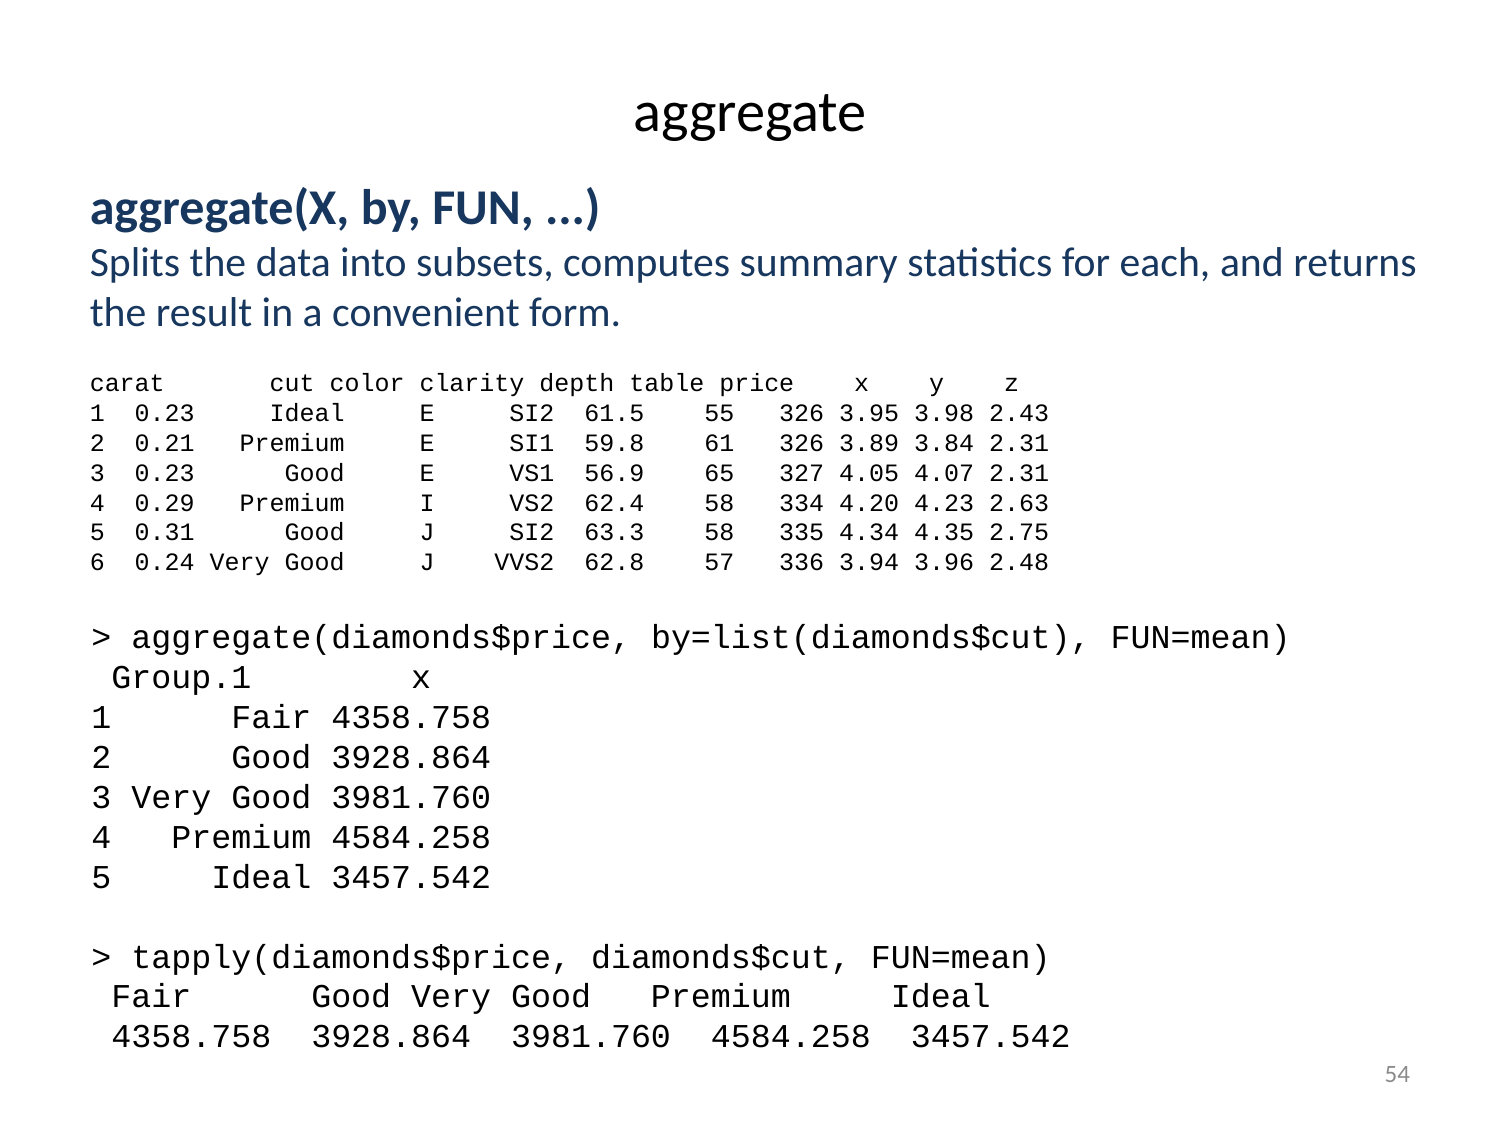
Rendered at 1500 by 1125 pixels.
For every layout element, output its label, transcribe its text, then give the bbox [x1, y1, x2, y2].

text_box aggregate(X, by, FUN, ...) Splits the data into subsets, computes summary statistics for each, and returns the result in a convenient form. [75, 167, 1441, 343]
text_box carat cut color clarity depth table price x y z 1 0.23 Ideal E SI2 61.5 55 326 3.95 3.98 2.43 2 0.21 Premium E SI1 59.8 61 326 3.89 3.84 2.31 3 0.23 Good E VS1 56.9 65 327 4.05 4.07 2.31 4 0.29 Premium I VS2 62.4 58 334 4.20 4.23 2.63 5 0.31 Good J SI2 63.3 58 335 4.34 4.35 2.75 6 0.24 Very Good J VVS2 62.8 57 336 3.94 3.96 2.48 [75, 358, 1428, 584]
text_box > aggregate(diamonds$price, by=list(diamonds$cut), FUN=mean) Group.1 x 1 Fair 4358.758 2 Good 3928.864 3 Very Good 3981.760 4 Premium 4584.258 5 Ideal 3457.542 > tapply(diamonds$price, diamonds$cut, FUN=mean) Fair Good Very Good Premium Ideal 4358.758 3928.864 3981.760 4584.258 3457.542 [76, 608, 1387, 1102]
slide_number 54 [1074, 1042, 1425, 1103]
title aggregate [75, 45, 1425, 167]
